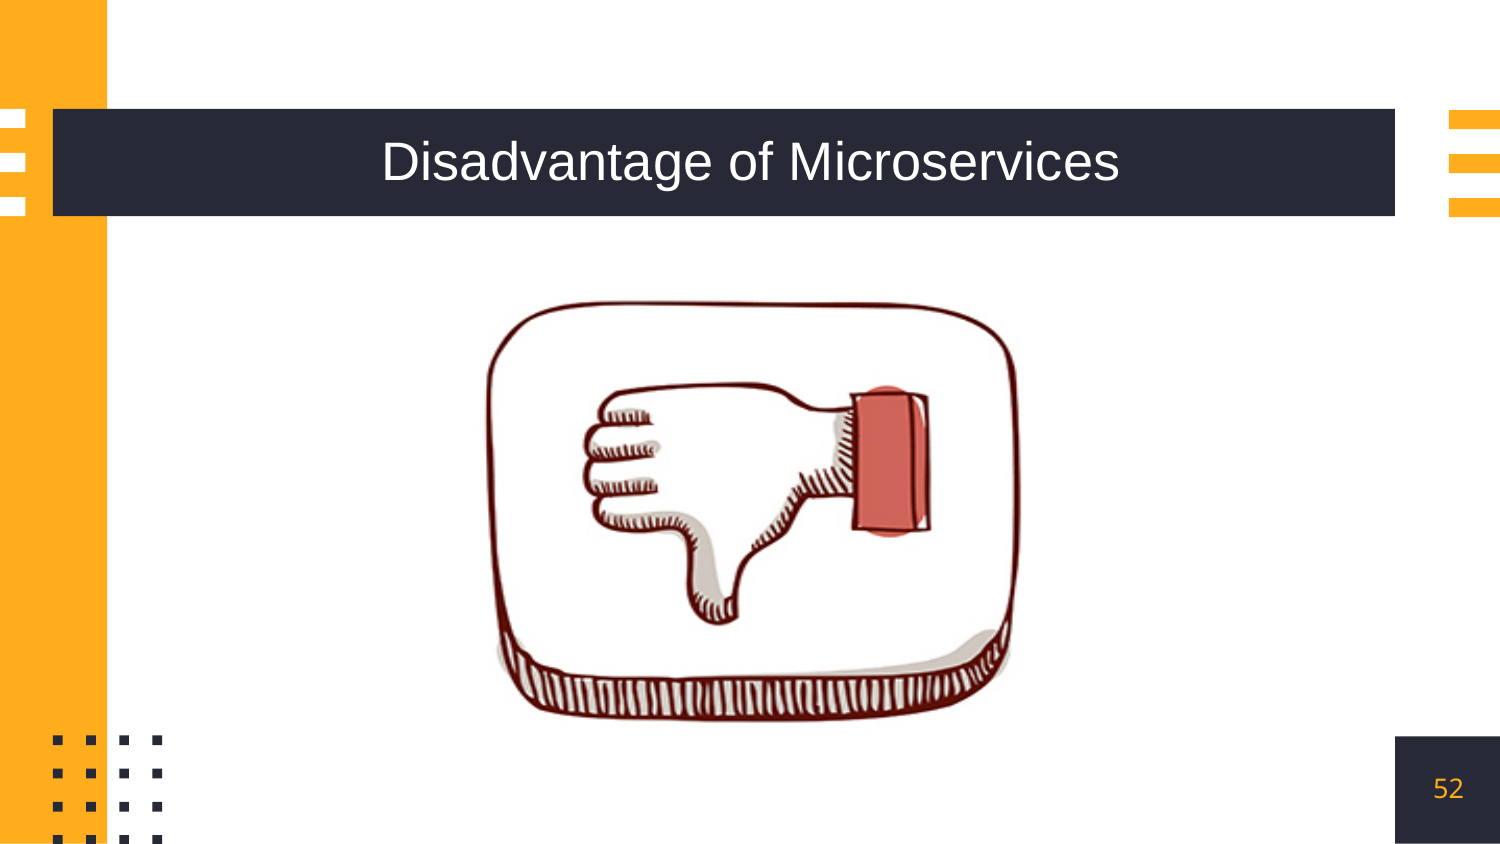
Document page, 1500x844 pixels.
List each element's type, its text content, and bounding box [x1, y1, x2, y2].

title Disadvantage of Microservices [108, 108, 1396, 217]
slide_number 52 [1395, 736, 1500, 844]
picture [437, 249, 1063, 768]
